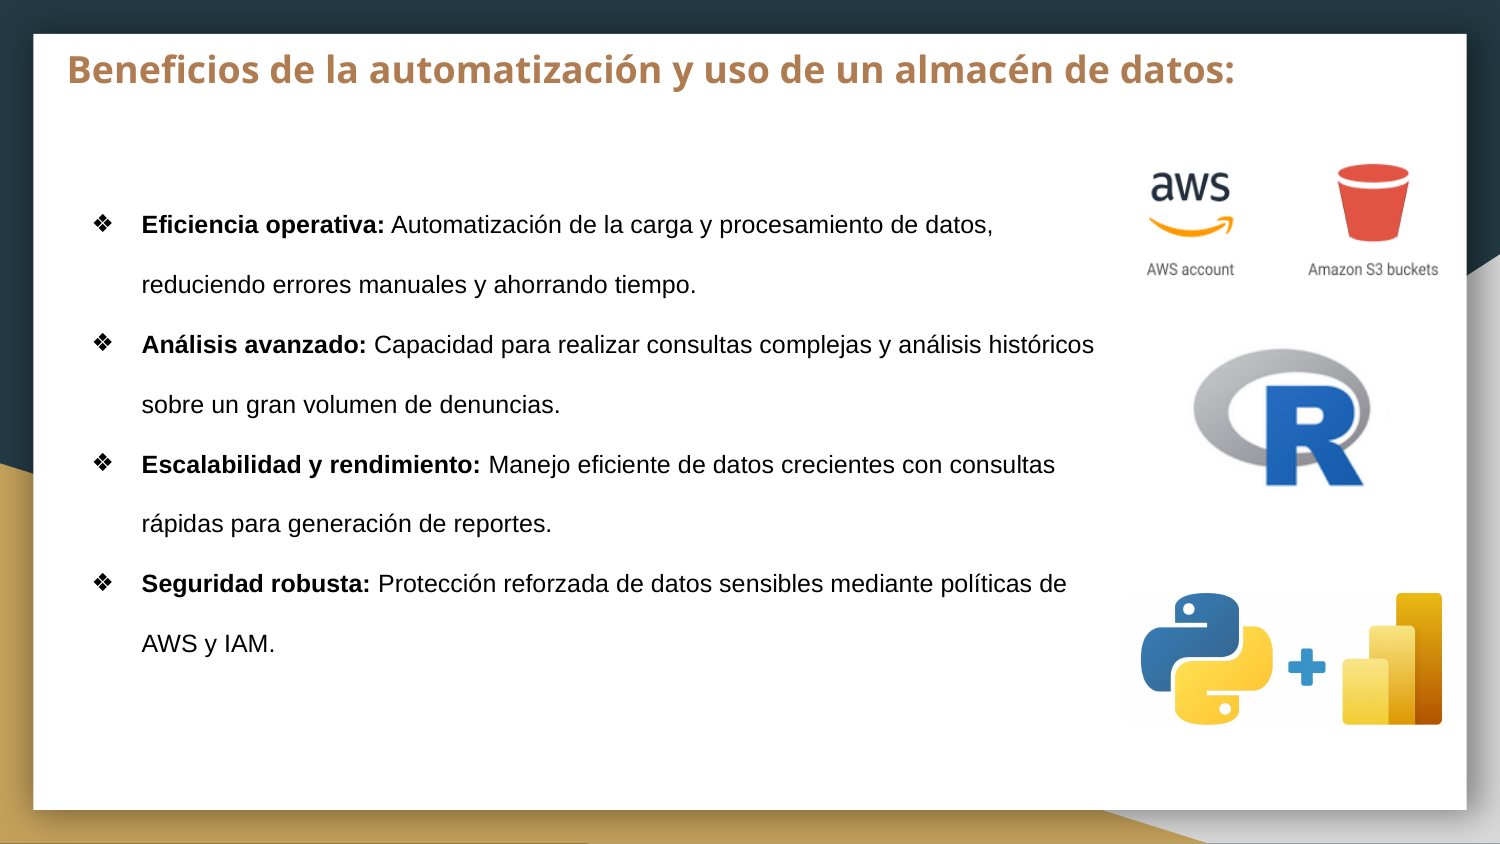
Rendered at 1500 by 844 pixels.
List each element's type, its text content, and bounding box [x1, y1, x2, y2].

title Beneficios de la automatización y uso de un almacén de datos: [51, 31, 1442, 163]
picture [1104, 116, 1464, 559]
text_box Eficiencia operativa: Automatización de la carga y procesamiento de datos, reduciendo errores manuales y ahorrando tiempo. Análisis avanzado: Capacidad para realizar consultas complejas y análisis históricos sobre un gran volumen de denuncias. Escalabilidad y rendimiento: Manejo eficiente de datos crecientes con consultas rápidas para generación de reportes. Seguridad robusta: Protección reforzada de datos sensibles mediante políticas de AWS y IAM. [51, 163, 1130, 733]
picture [1125, 593, 1459, 726]
